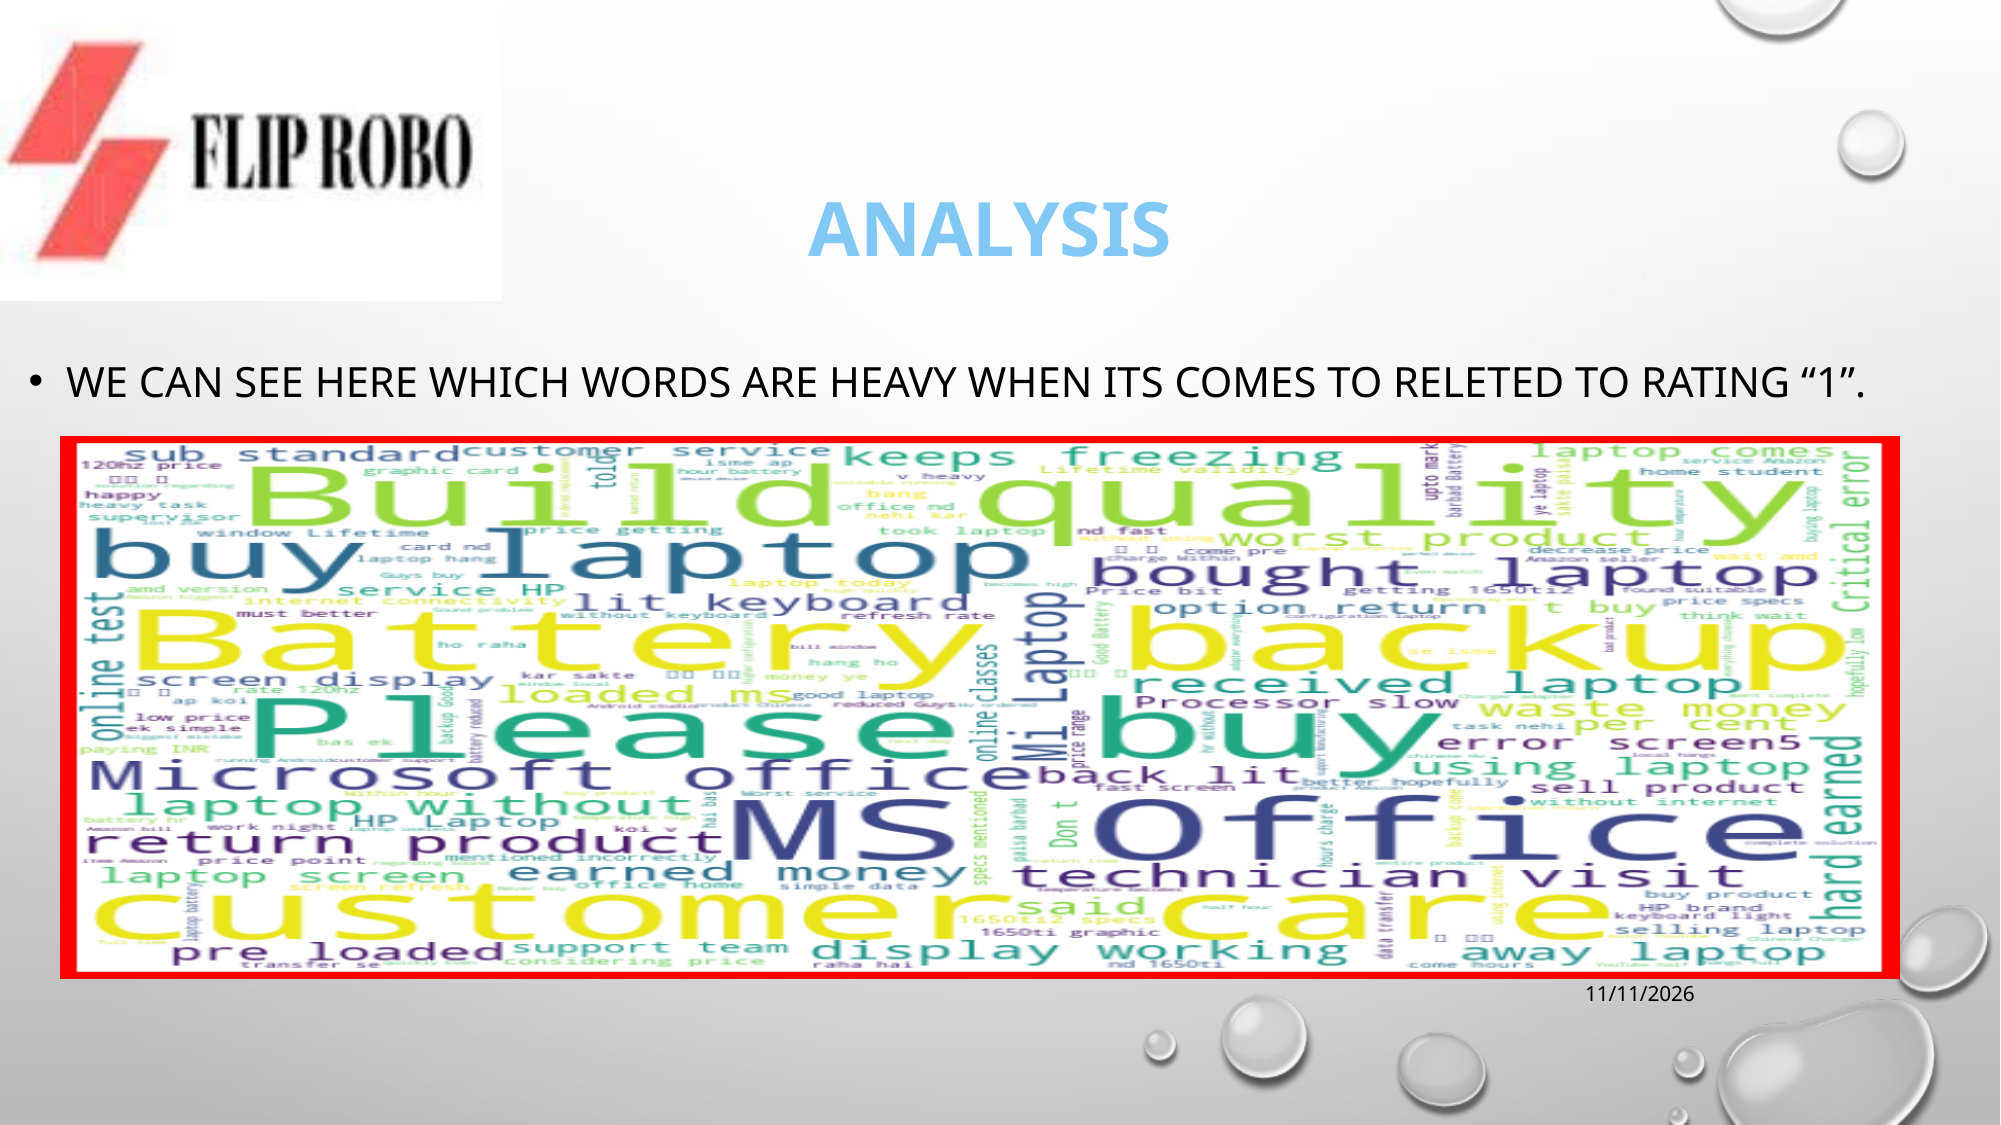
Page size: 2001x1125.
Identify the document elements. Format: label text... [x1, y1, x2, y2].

title Analysis [149, 101, 1851, 337]
picture [0, 0, 2000, 1125]
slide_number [1259, 989, 1710, 1025]
list We can see here which words are heavy when its comes to releted to rating “1”. [13, 337, 1986, 995]
